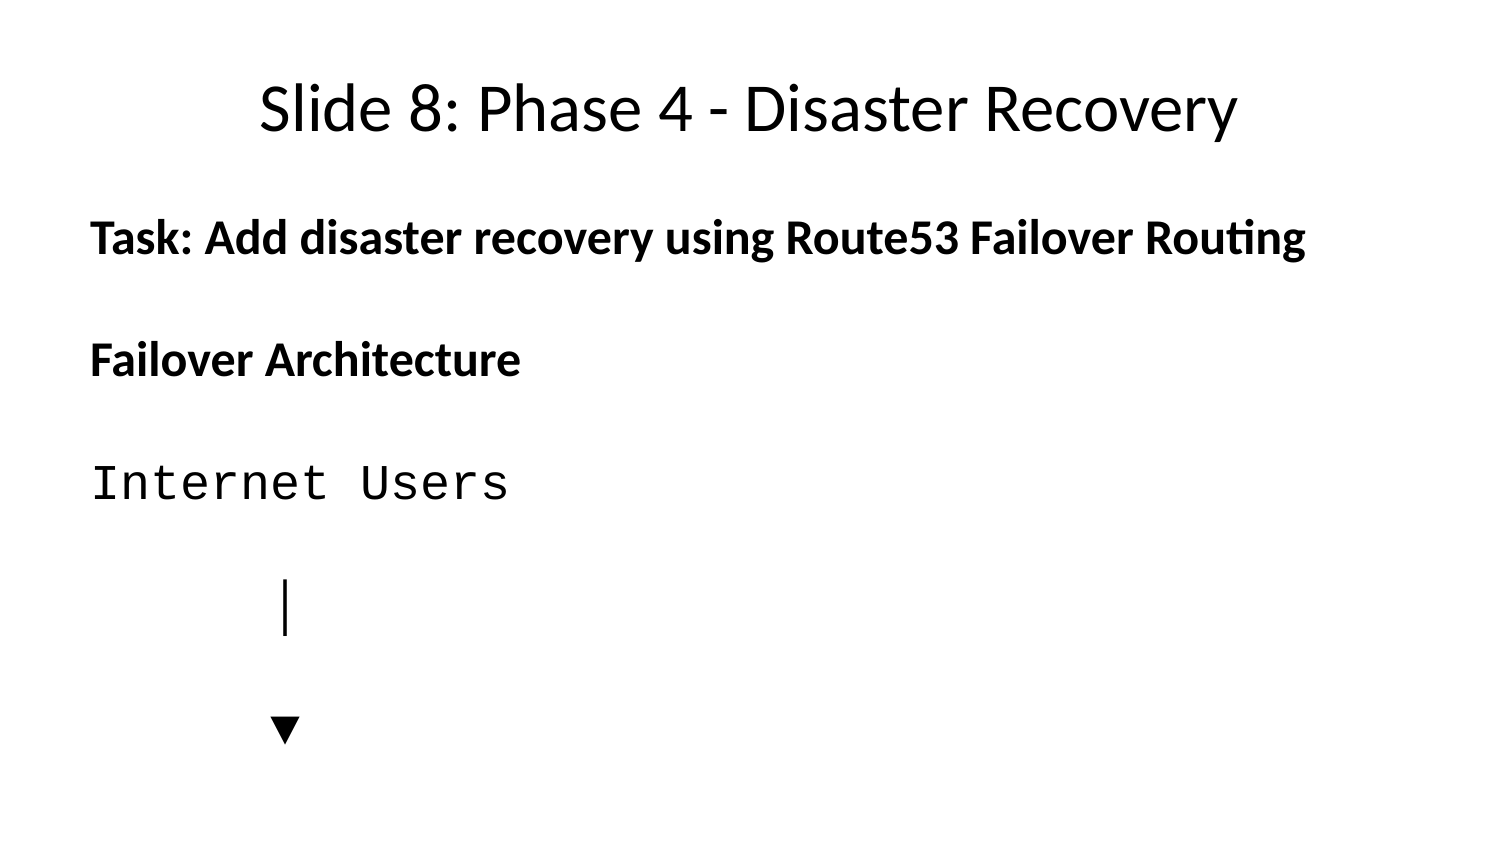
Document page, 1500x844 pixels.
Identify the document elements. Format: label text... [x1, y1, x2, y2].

title Slide 8: Phase 4 - Disaster Recovery [75, 33, 1425, 175]
list Task: Add disaster recovery using Route53 Failover Routing Failover Architecture Internet Users │ ▼ ┌─────────────────┐ │ Route53 │ │ Health Checks │ └─────────────────┘ │ ▼ ┌─────────────────┐ ┌─────────────────┐ │ PRIMARY │ │ SECONDARY │ │ us-west-2 │ │ us-east-1 │ │ (Terraform) │ │ (CloudFormation)│ └─────────────────┘ └─────────────────┘ Disaster Recovery Features Automated failover: 30-second health check intervals SNS notifications: Real-time alerts for failures Cross-region database: RDS read replicas for data consistency DNS-based routing: Transparent user experience [75, 196, 1425, 754]
